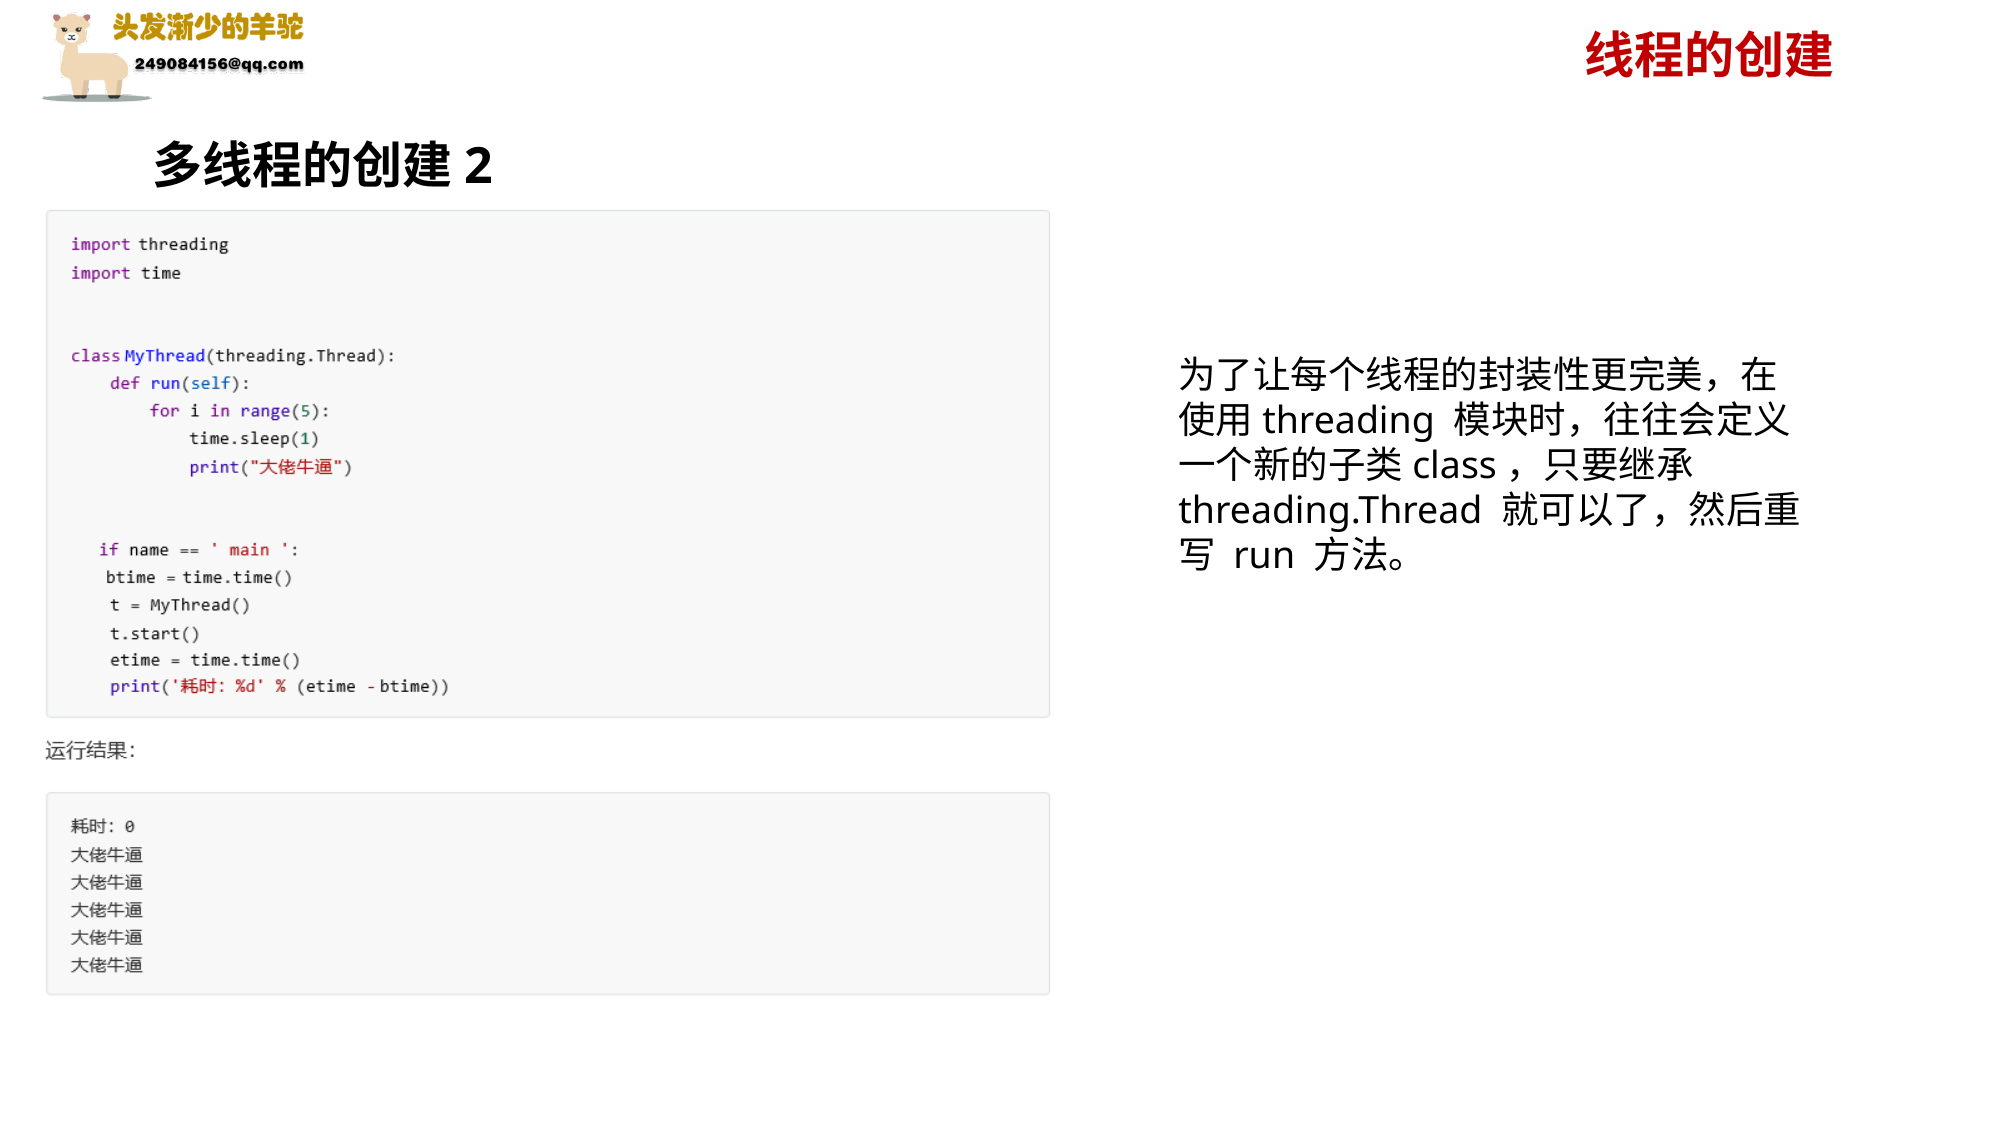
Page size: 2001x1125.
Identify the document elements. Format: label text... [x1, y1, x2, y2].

list 多线程的创建2 [137, 95, 1850, 199]
picture [21, 200, 1089, 1005]
picture [37, 2, 330, 112]
text_box 为了让每个线程的封装性更完美，在使用threading 模块时，往往会定义一个新的子类class，只要继承 threading.Thread 就可以了，然后重写 run 方法。 [1163, 344, 1817, 584]
list 线程的创建 [587, 23, 1850, 94]
